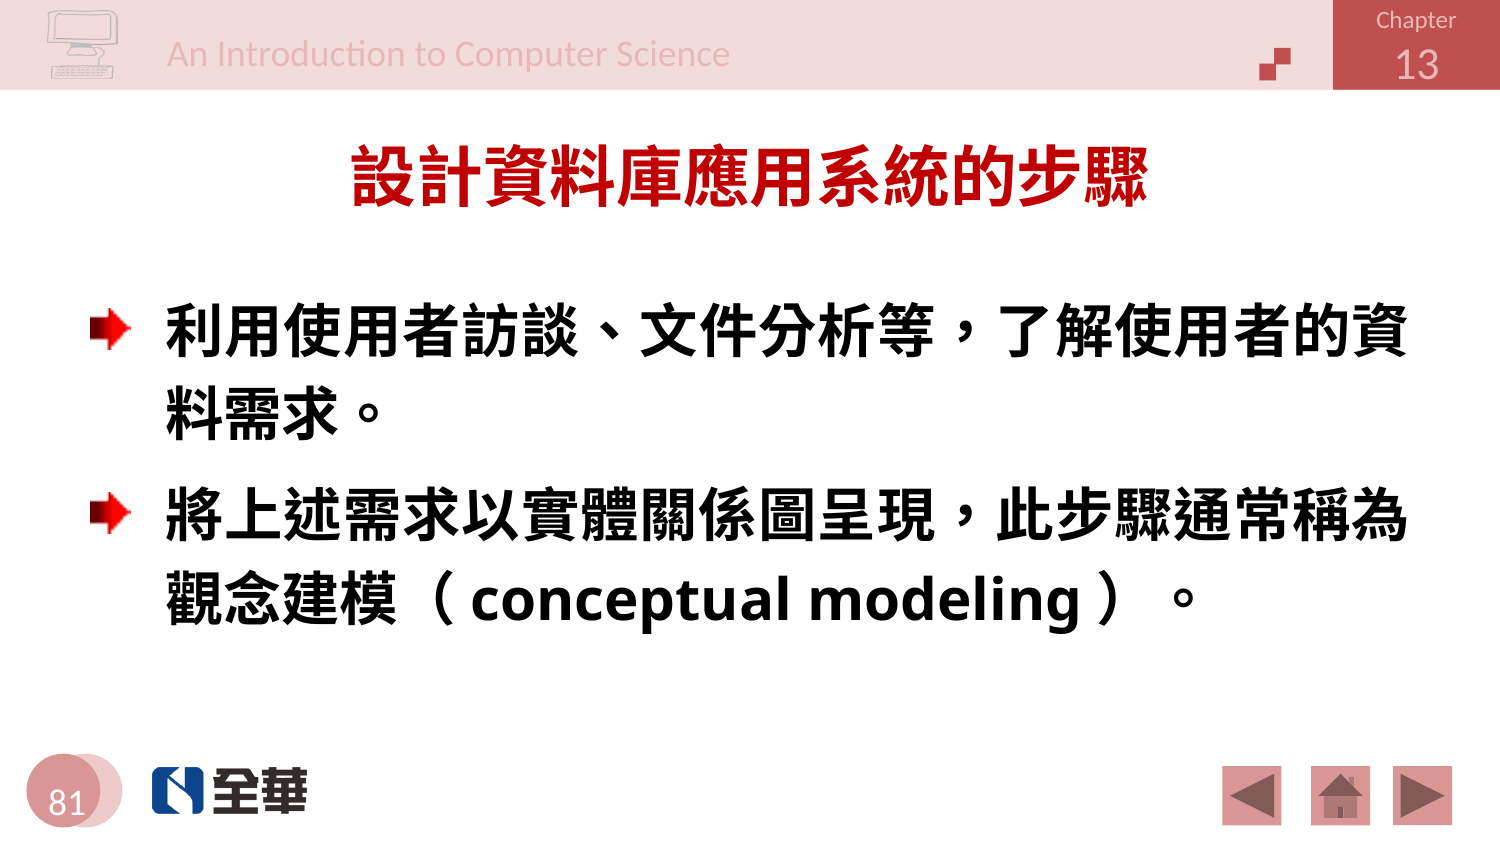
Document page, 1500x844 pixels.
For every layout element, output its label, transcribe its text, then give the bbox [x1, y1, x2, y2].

picture [152, 767, 307, 814]
title 設計資料庫應用系統的步驟 [75, 104, 1425, 245]
picture [90, 308, 131, 350]
picture [90, 492, 131, 534]
picture [47, 10, 118, 79]
list 利用使用者訪談、文件分析等，了解使用者的資料需求。 將上述需求以實體關係圖呈現，此步驟通常稱為觀念建模（conceptual modeling）。 [75, 272, 1425, 754]
